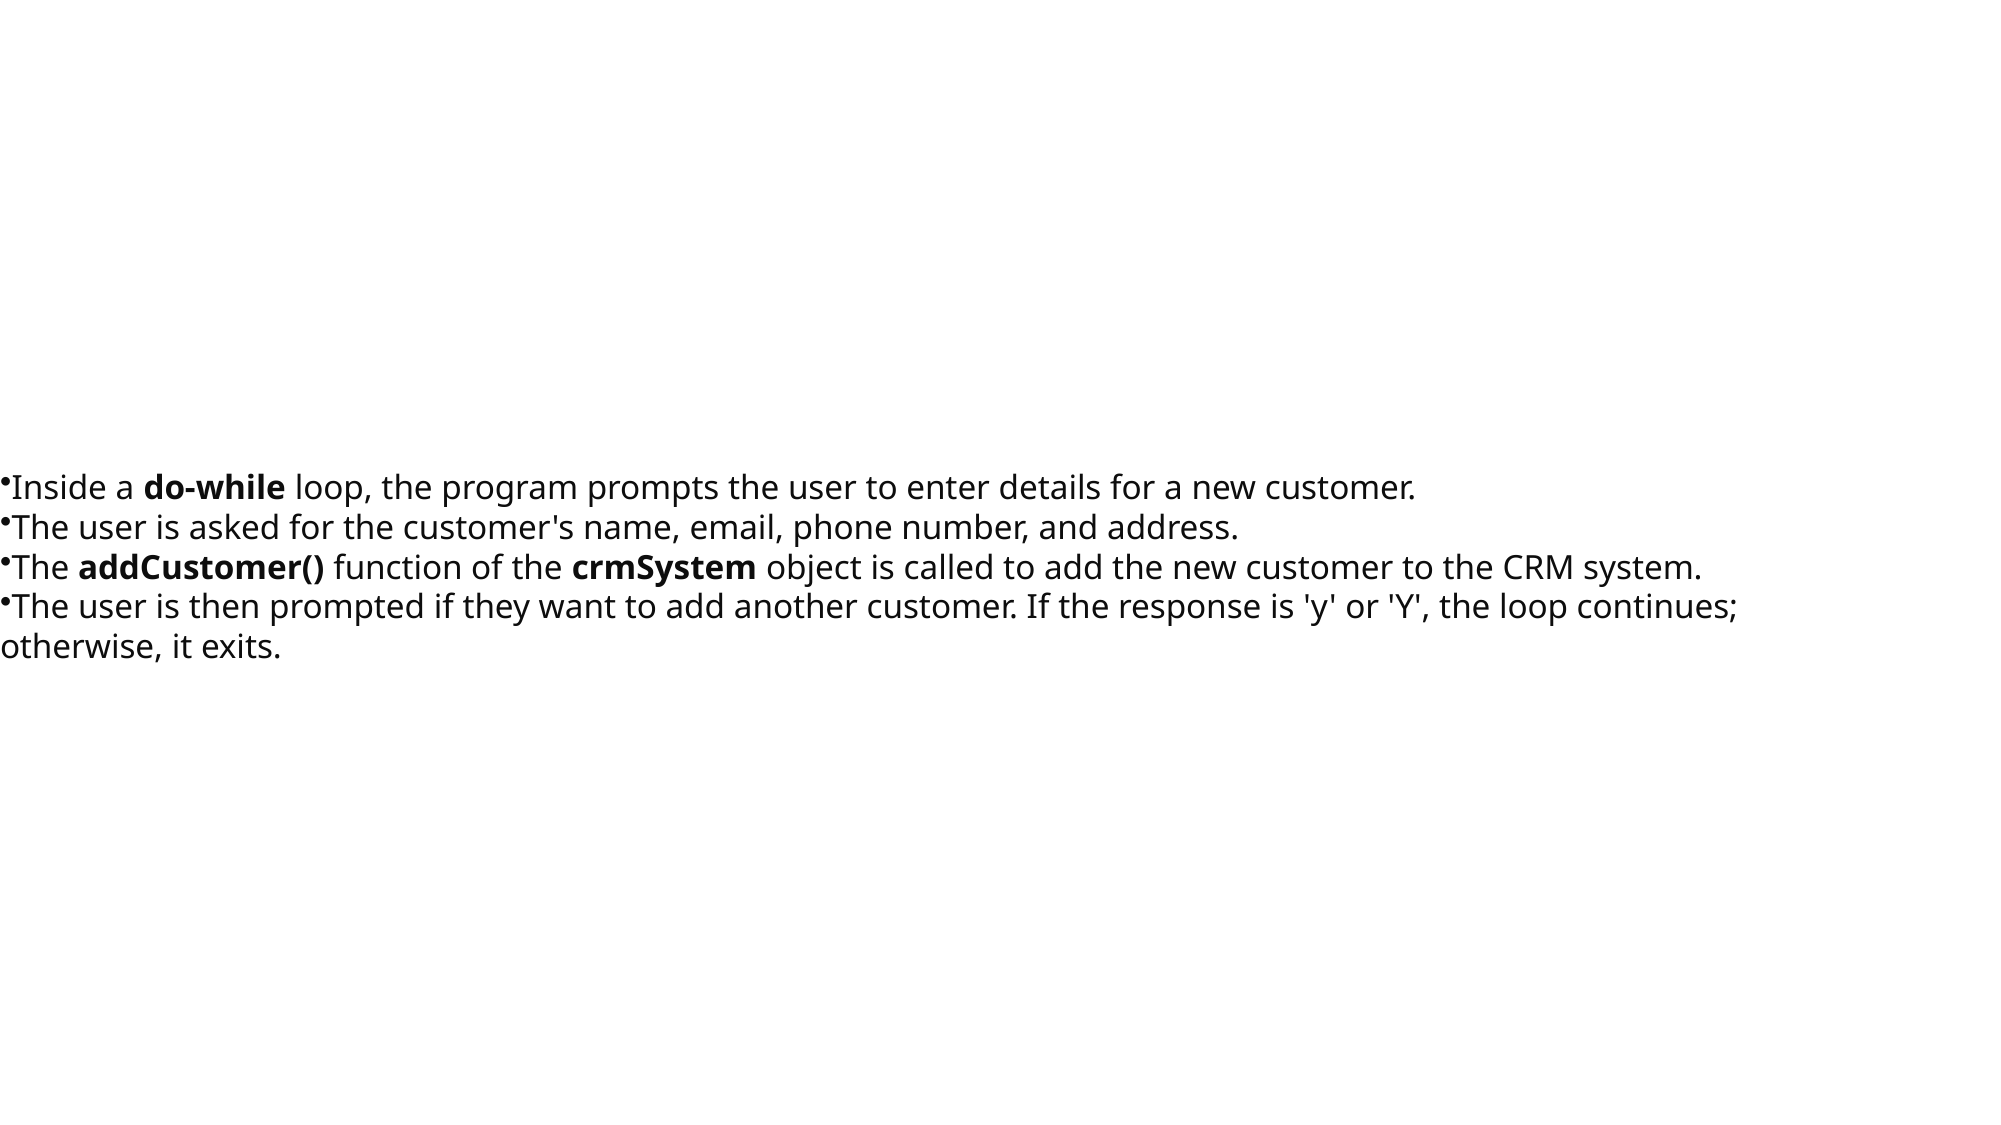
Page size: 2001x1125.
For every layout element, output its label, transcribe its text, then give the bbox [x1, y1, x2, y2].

list Inside a do-while loop, the program prompts the user to enter details for a new customer. The user is asked for the customer's name, email, phone number, and address. The addCustomer() function of the crmSystem object is called to add the new customer to the CRM system. The user is then prompted if they want to add another customer. If the response is 'y' or 'Y', the loop continues; otherwise, it exits. [0, 214, 1795, 918]
